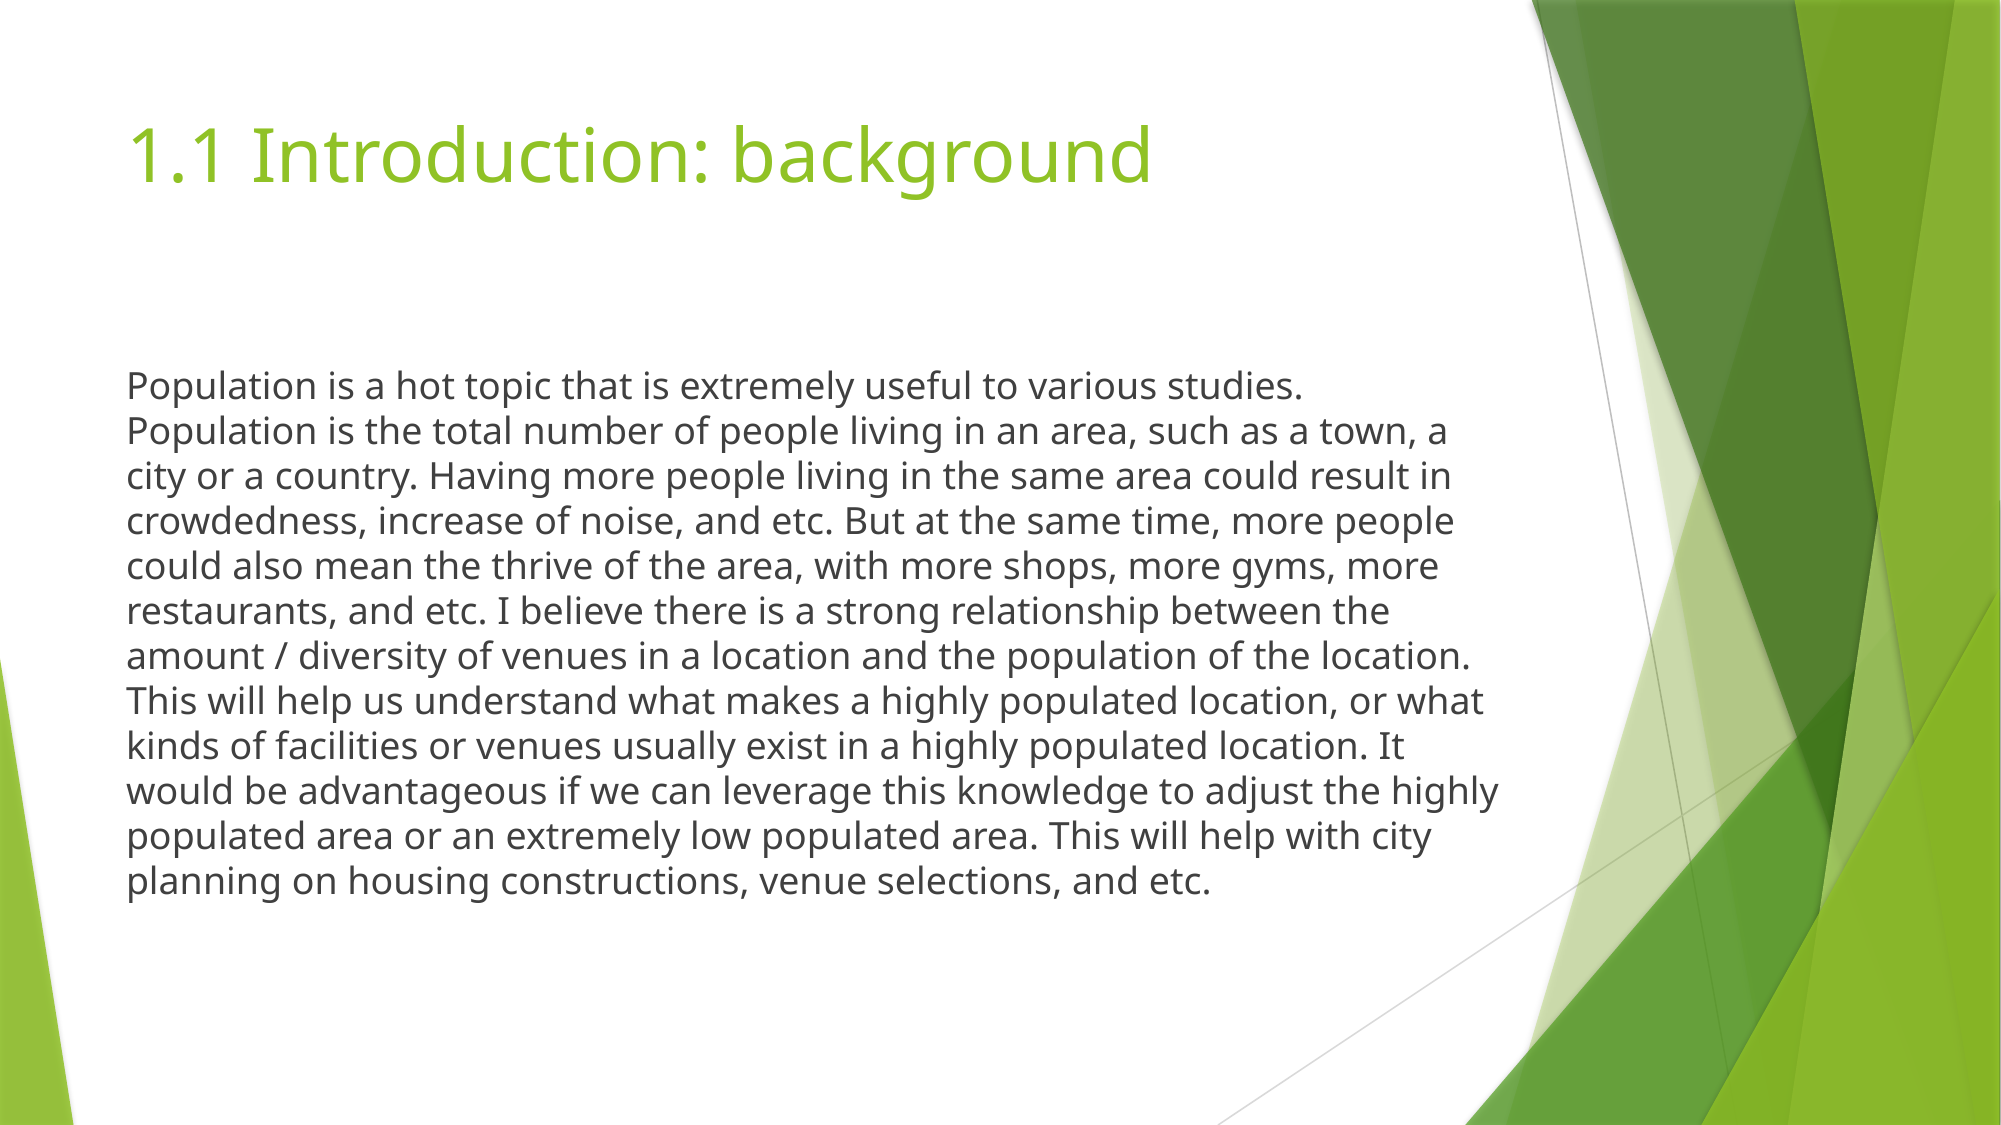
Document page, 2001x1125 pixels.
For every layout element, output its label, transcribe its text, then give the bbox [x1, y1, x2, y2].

list Population is a hot topic that is extremely useful to various studies. Population is the total number of people living in an area, such as a town, a city or a country. Having more people living in the same area could result in crowdedness, increase of noise, and etc. But at the same time, more people could also mean the thrive of the area, with more shops, more gyms, more restaurants, and etc. I believe there is a strong relationship between the amount / diversity of venues in a location and the population of the location. This will help us understand what makes a highly populated location, or what kinds of facilities or venues usually exist in a highly populated location. It would be advantageous if we can leverage this knowledge to adjust the highly populated area or an extremely low populated area. This will help with city planning on housing constructions, venue selections, and etc. [111, 354, 1522, 992]
title 1.1 Introduction: background [111, 99, 1522, 317]
